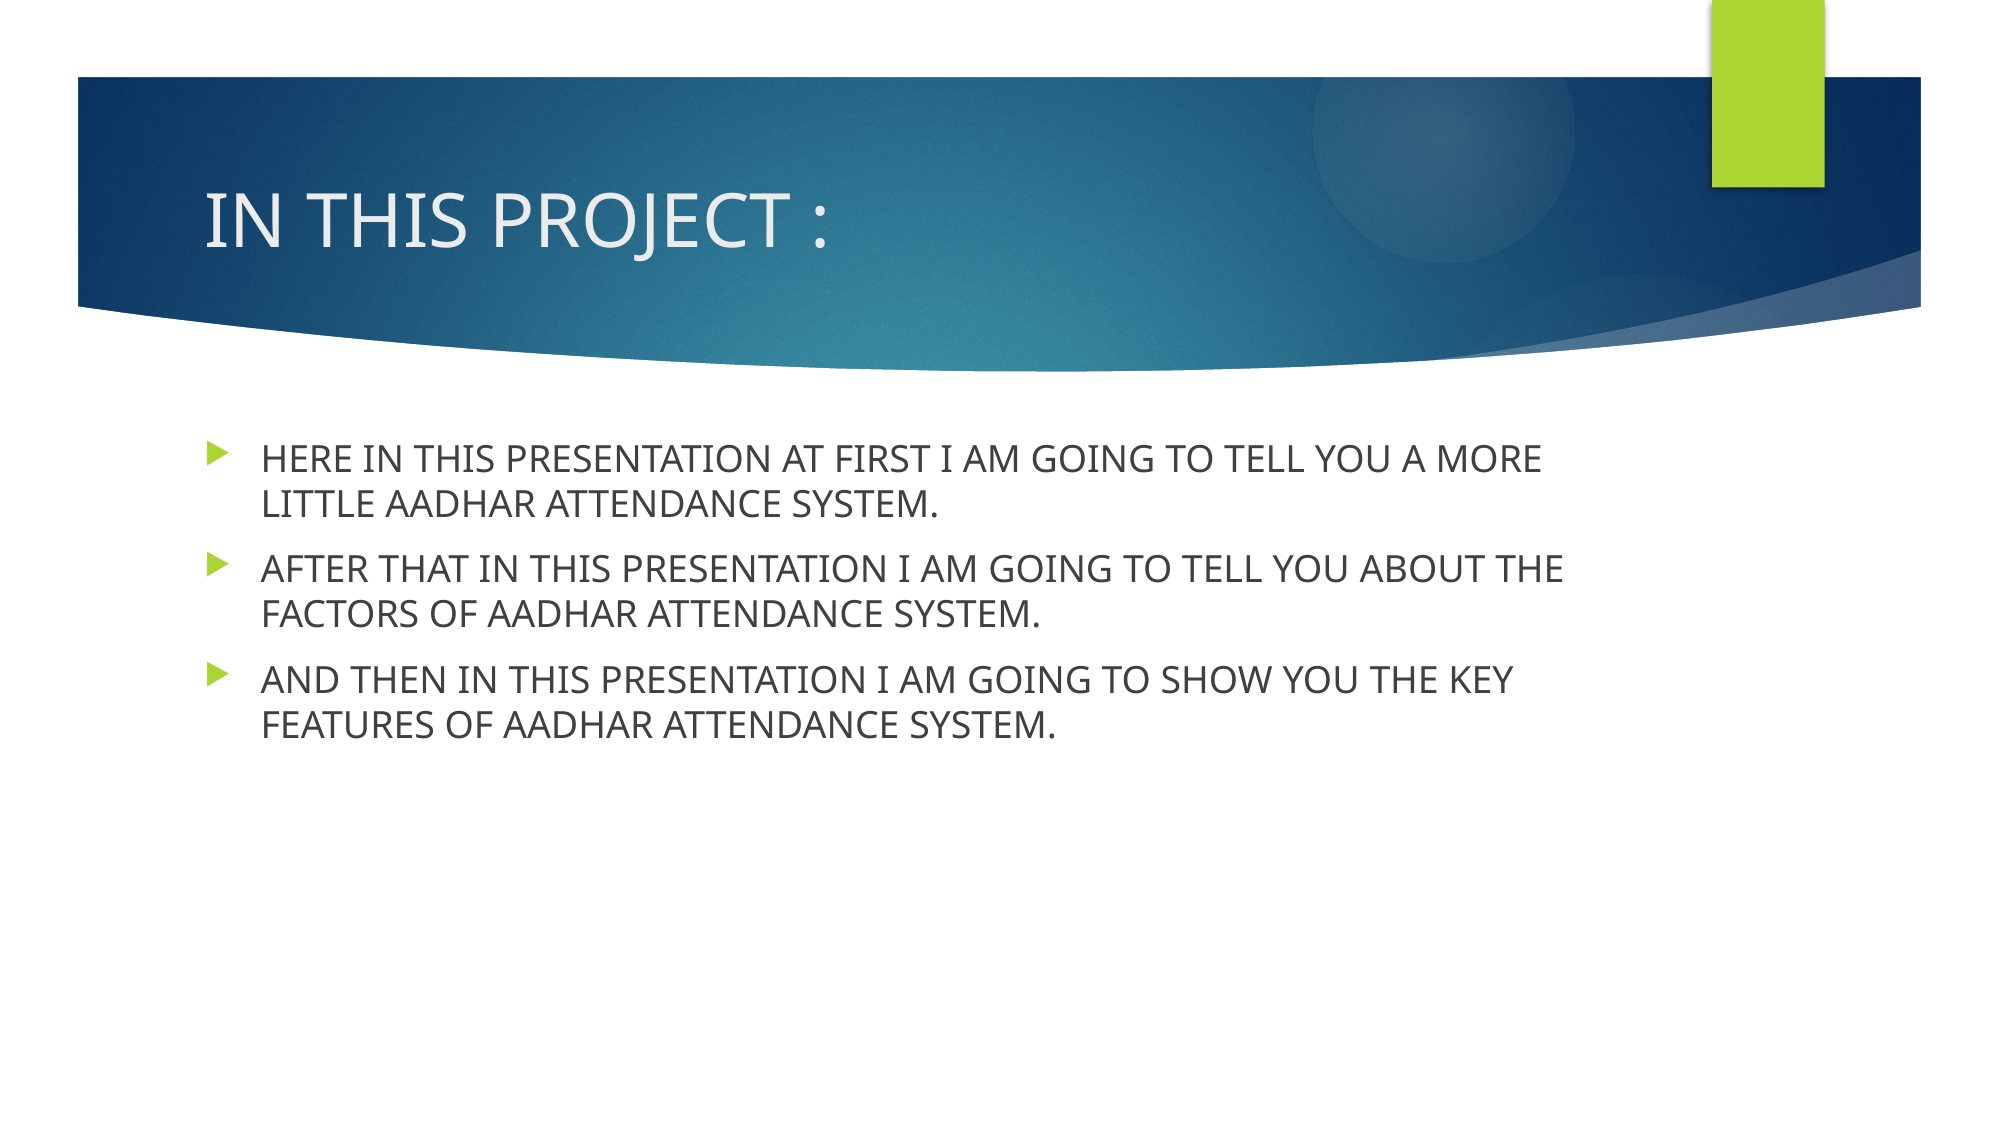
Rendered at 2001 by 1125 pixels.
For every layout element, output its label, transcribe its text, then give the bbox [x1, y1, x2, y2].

list HERE IN THIS PRESENTATION AT FIRST I AM GOING TO TELL YOU A MORE LITTLE AADHAR ATTENDANCE SYSTEM. AFTER THAT IN THIS PRESENTATION I AM GOING TO TELL YOU ABOUT THE FACTORS OF AADHAR ATTENDANCE SYSTEM. AND THEN IN THIS PRESENTATION I AM GOING TO SHOW YOU THE KEY FEATURES OF AADHAR ATTENDANCE SYSTEM. [189, 427, 1627, 988]
title IN THIS PROJECT : [189, 159, 1627, 276]
